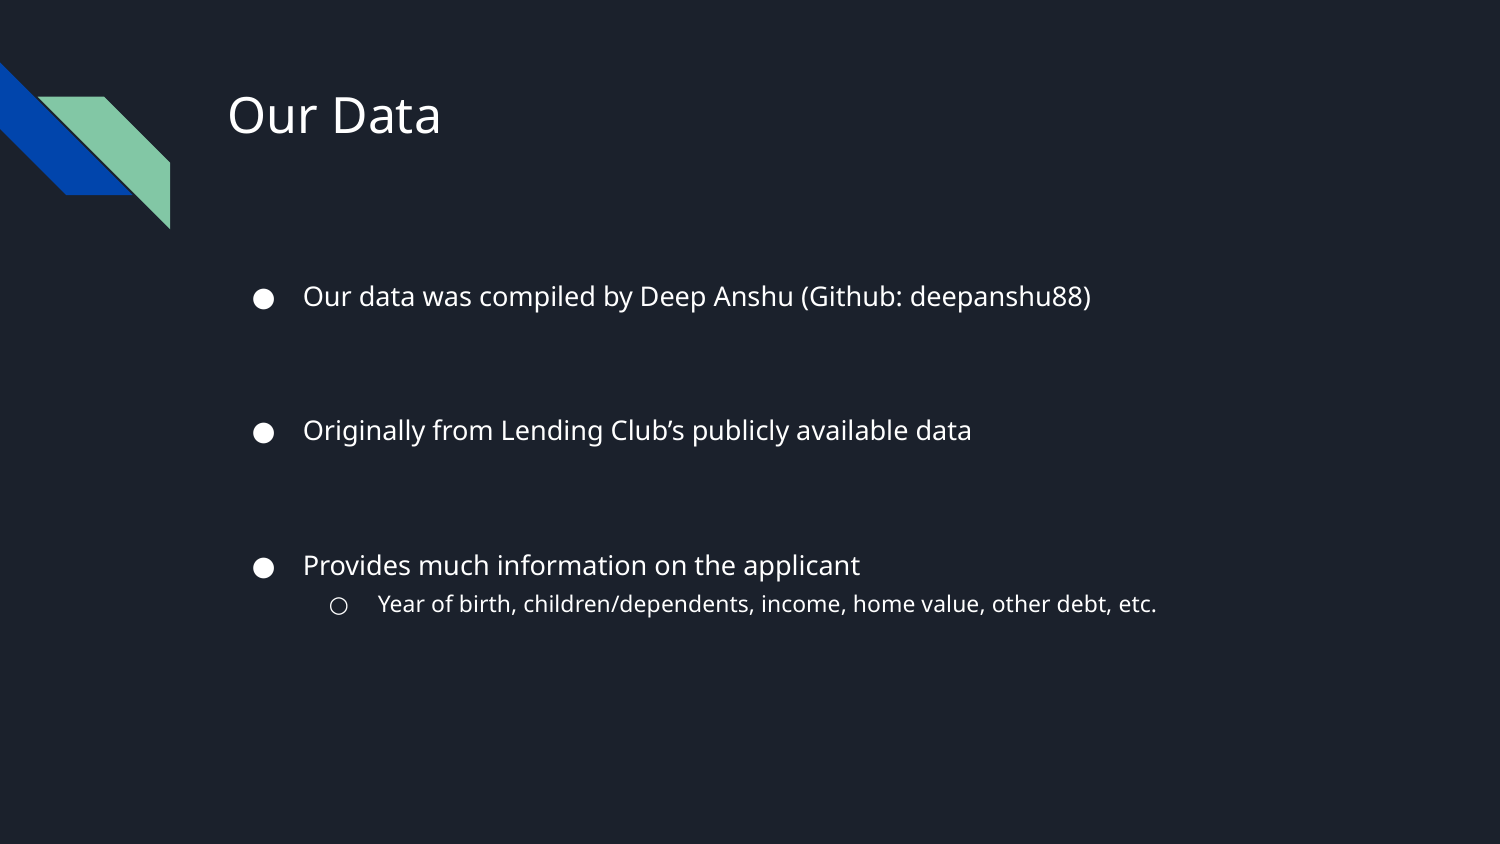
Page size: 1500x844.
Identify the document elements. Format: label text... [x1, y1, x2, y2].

list Our data was compiled by Deep Anshu (Github: deepanshu88) Originally from Lending Club’s publicly available data Provides much information on the applicant Year of birth, children/dependents, income, home value, other debt, etc. [212, 257, 1368, 735]
title Our Data [212, 64, 1368, 215]
